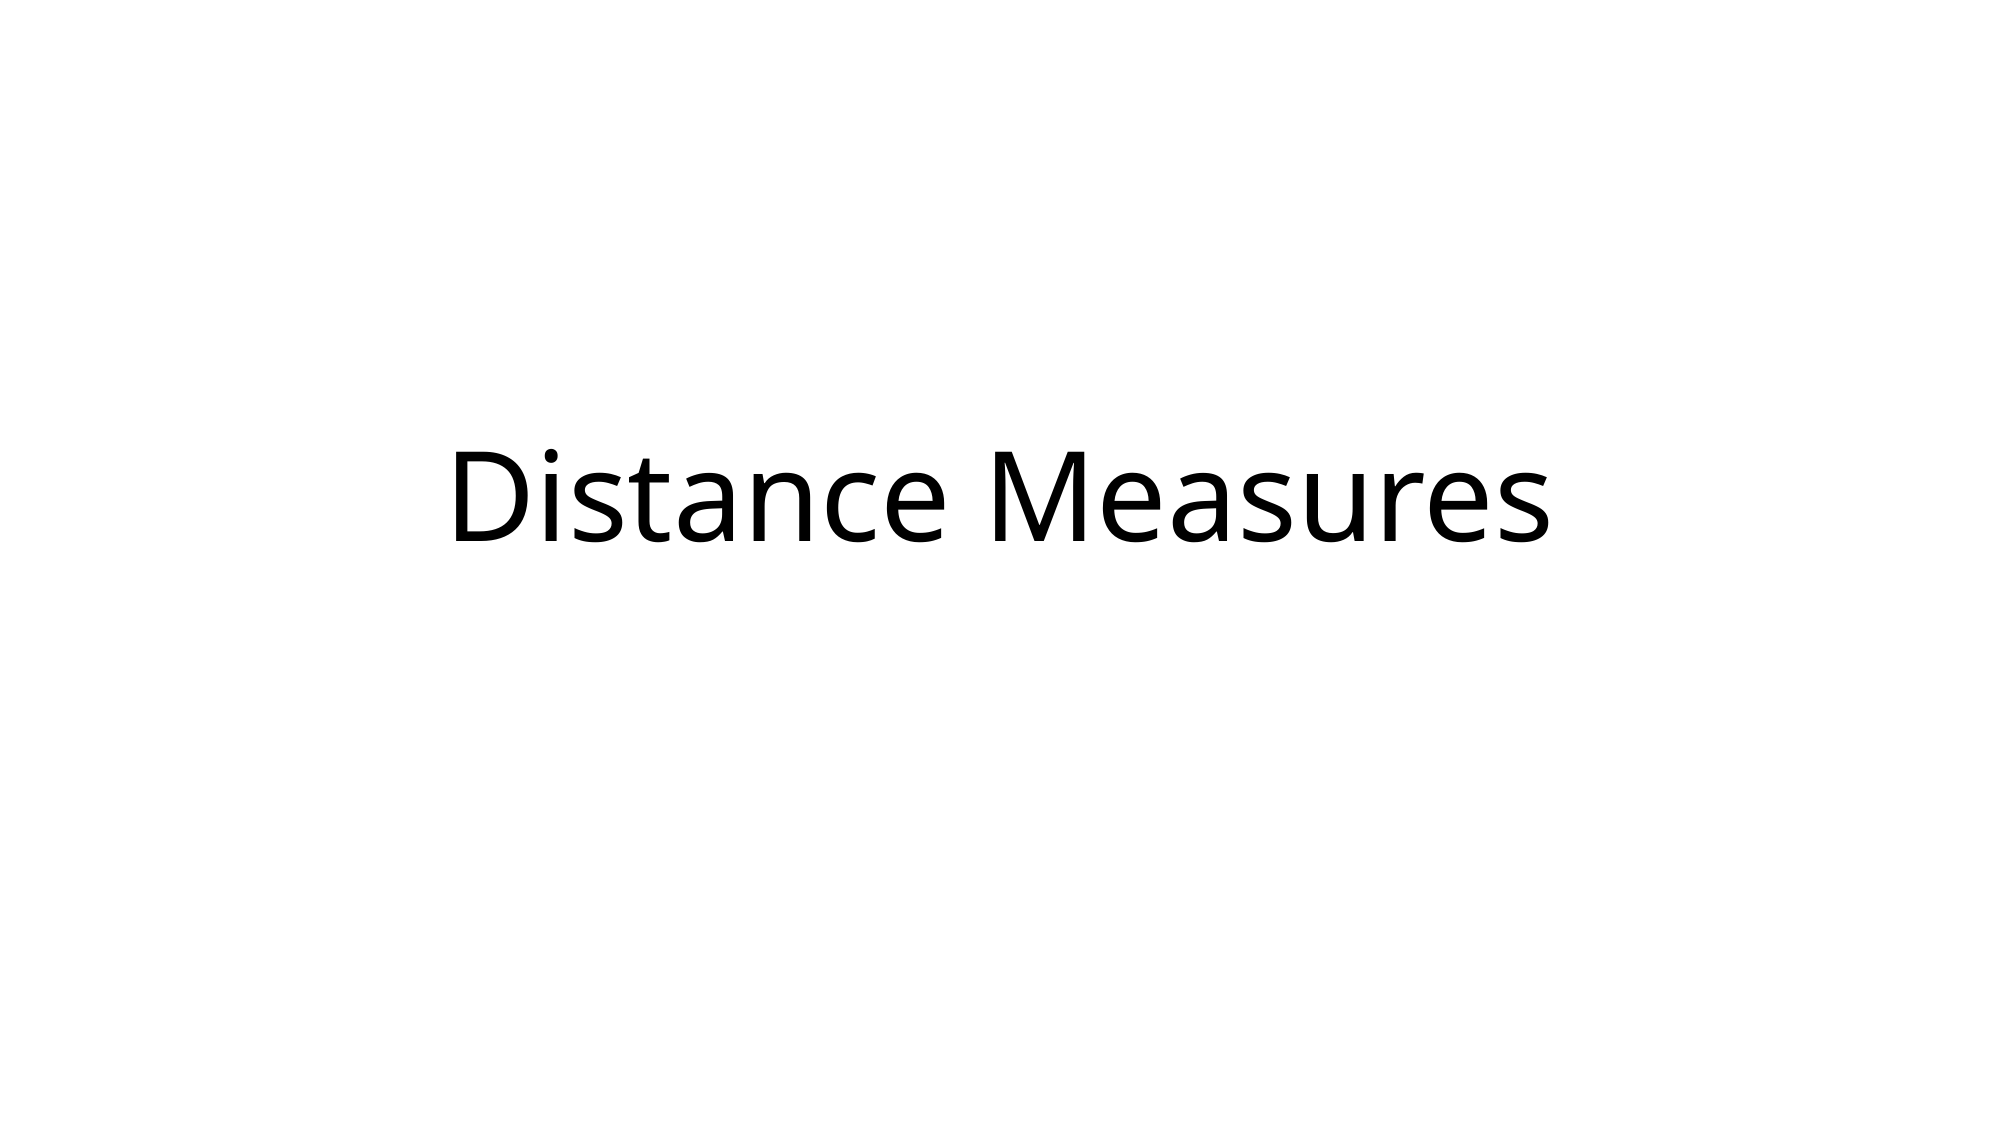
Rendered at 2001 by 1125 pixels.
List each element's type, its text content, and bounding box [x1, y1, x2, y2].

title Distance Measures [249, 184, 1750, 576]
